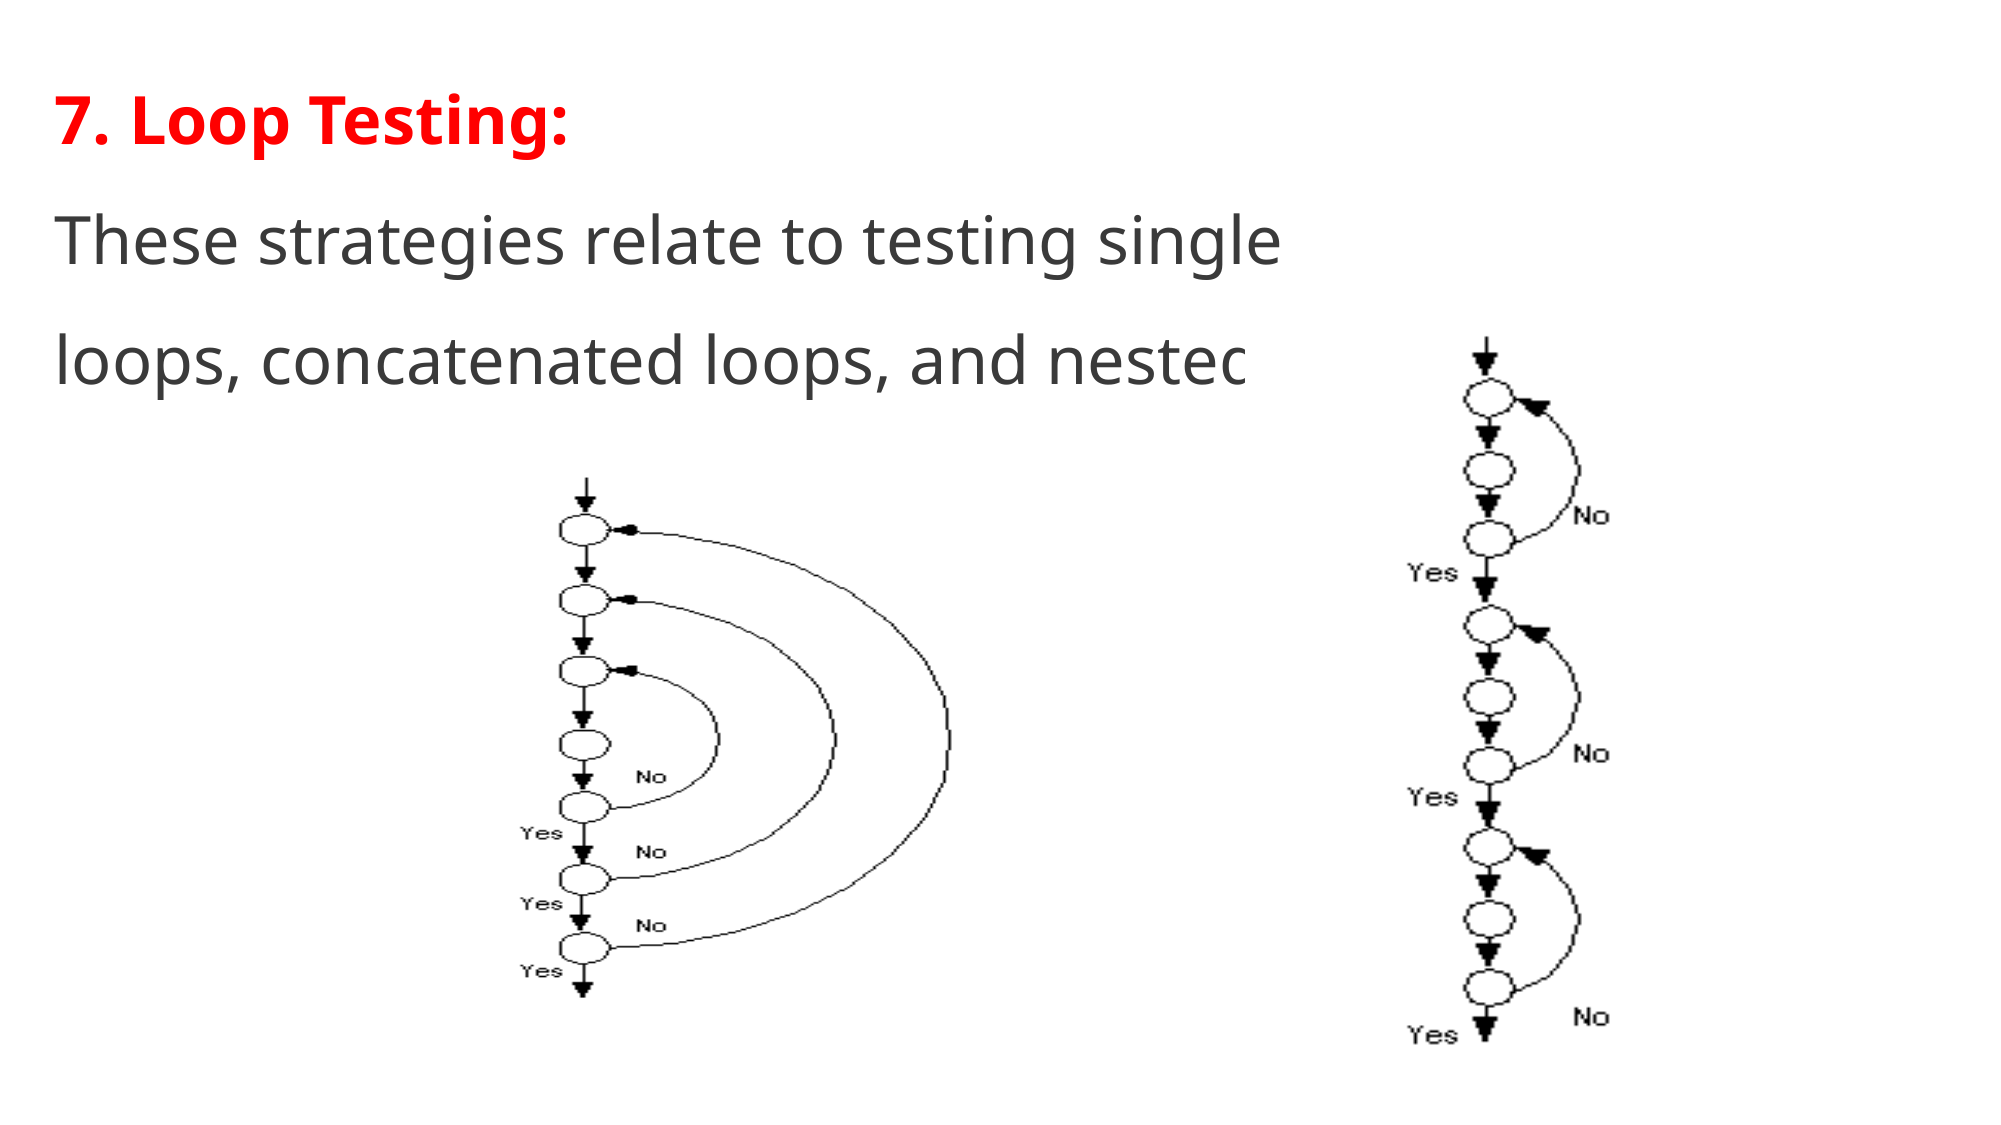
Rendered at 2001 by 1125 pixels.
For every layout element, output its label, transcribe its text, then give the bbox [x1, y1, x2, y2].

text_box 7. Loop Testing: These strategies relate to testing single loops, concatenated loops, and nested loops. [39, 30, 1381, 526]
picture [39, 445, 1084, 1023]
picture [1245, 296, 1721, 1095]
